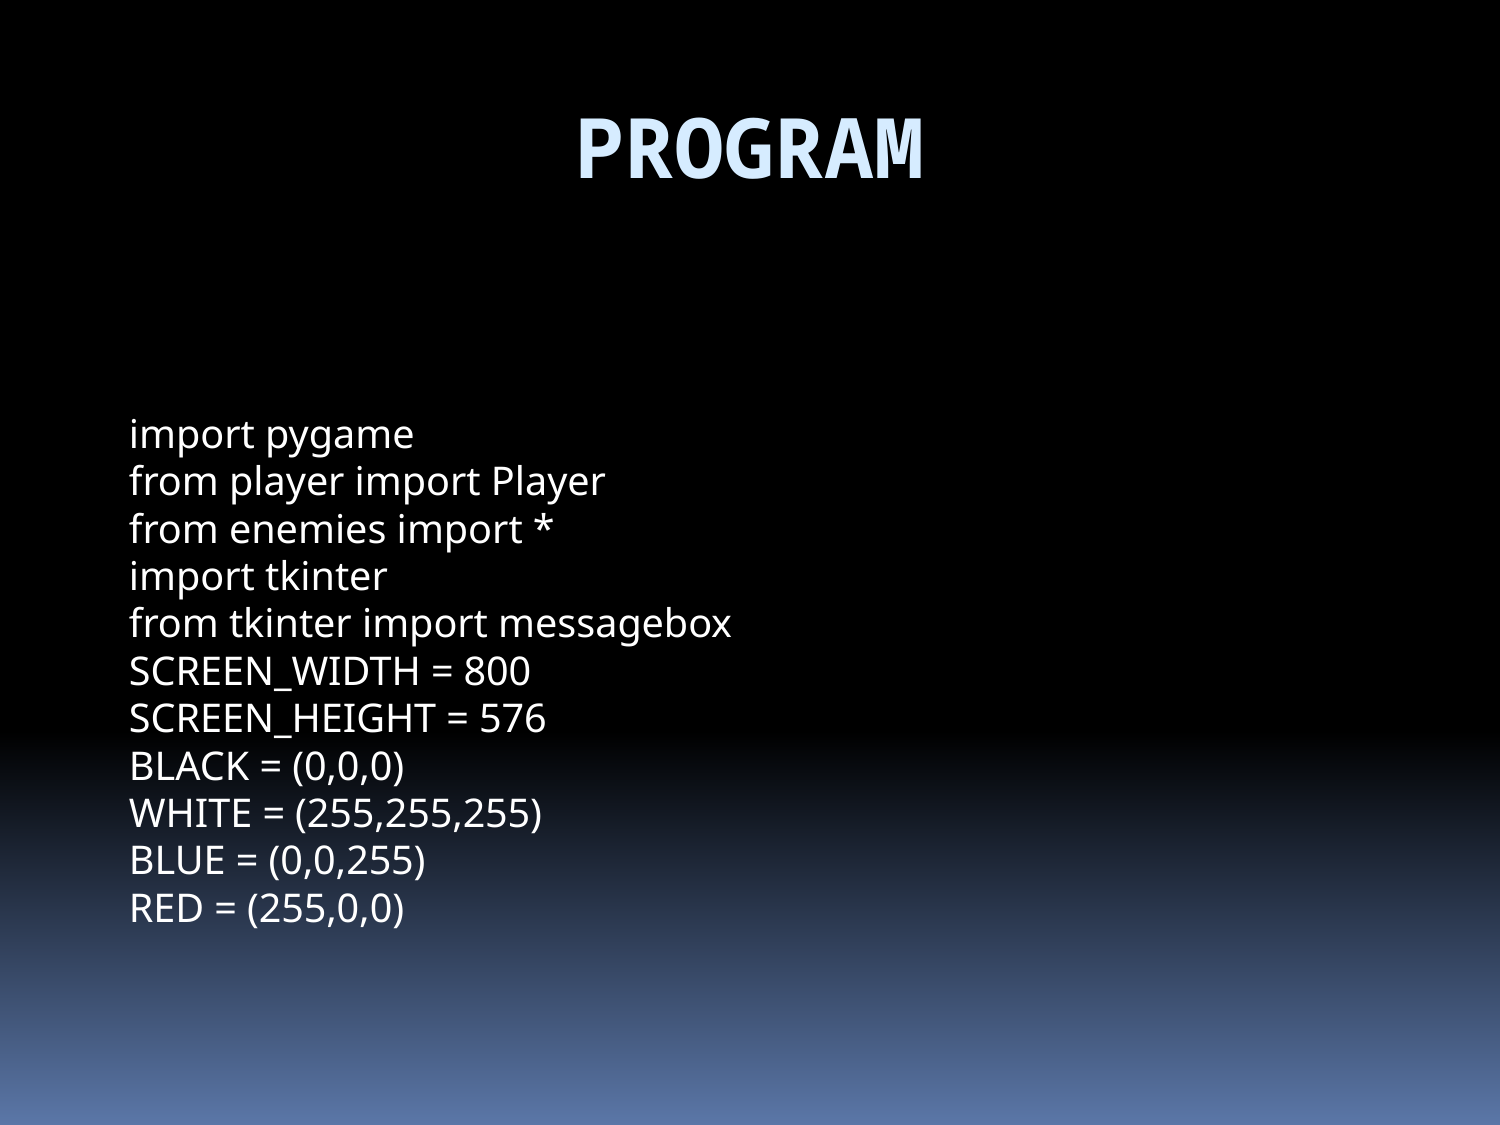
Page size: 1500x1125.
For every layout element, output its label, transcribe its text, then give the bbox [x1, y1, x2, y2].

subtitle import pygame from player import Player from enemies import * import tkinter from tkinter import messagebox SCREEN_WIDTH = 800 SCREEN_HEIGHT = 576 BLACK = (0,0,0) WHITE = (255,255,255) BLUE = (0,0,255) RED = (255,0,0) [112, 369, 1450, 988]
title Program [88, 87, 1412, 263]
